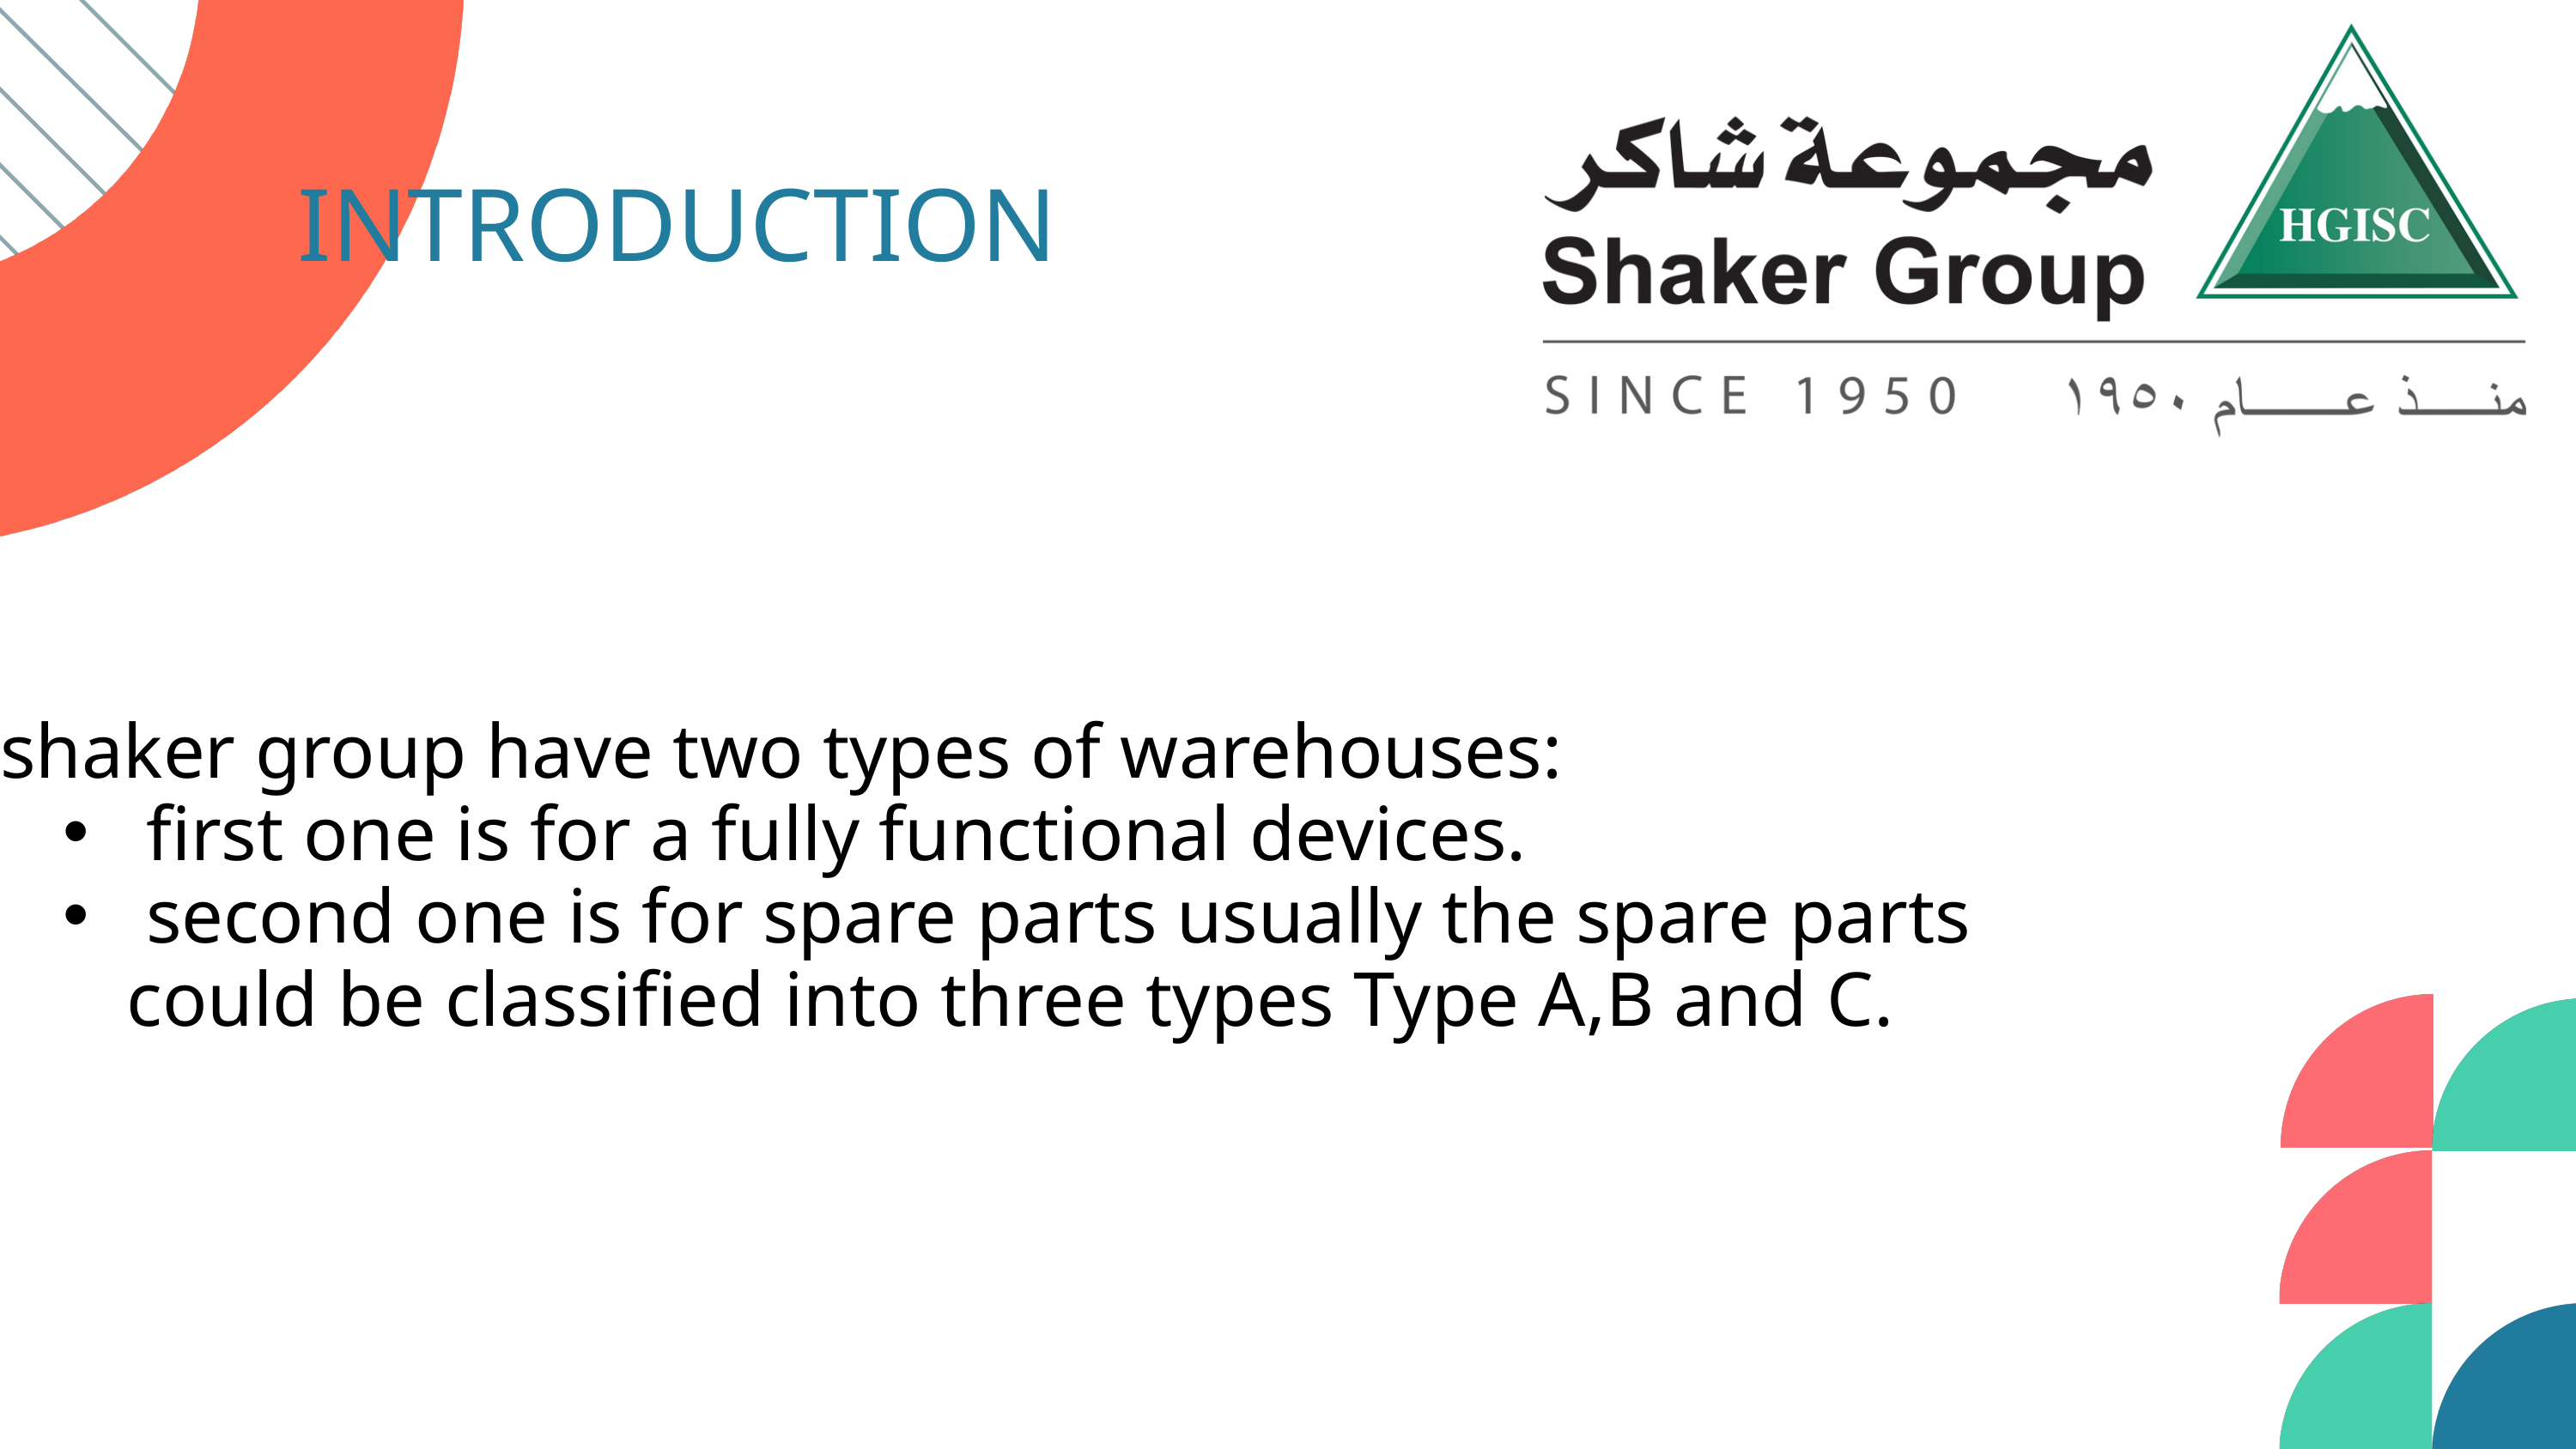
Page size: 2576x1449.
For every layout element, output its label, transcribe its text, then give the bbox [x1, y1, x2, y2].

text_box [2432, 1303, 2576, 1449]
text_box [2279, 1150, 2433, 1303]
text_box [1539, 15, 2530, 439]
text_box INTRODUCTION [297, 182, 1178, 282]
text_box [2279, 1303, 2432, 1449]
text_box [0, 0, 465, 548]
text_box shaker group have two types of warehouses: first one is for a fully functional devices. second one is for spare parts usually the spare parts could be classified into three types Type A,B and C. [0, 710, 1993, 1041]
text_box [2432, 998, 2576, 1151]
text_box [2281, 994, 2433, 1148]
